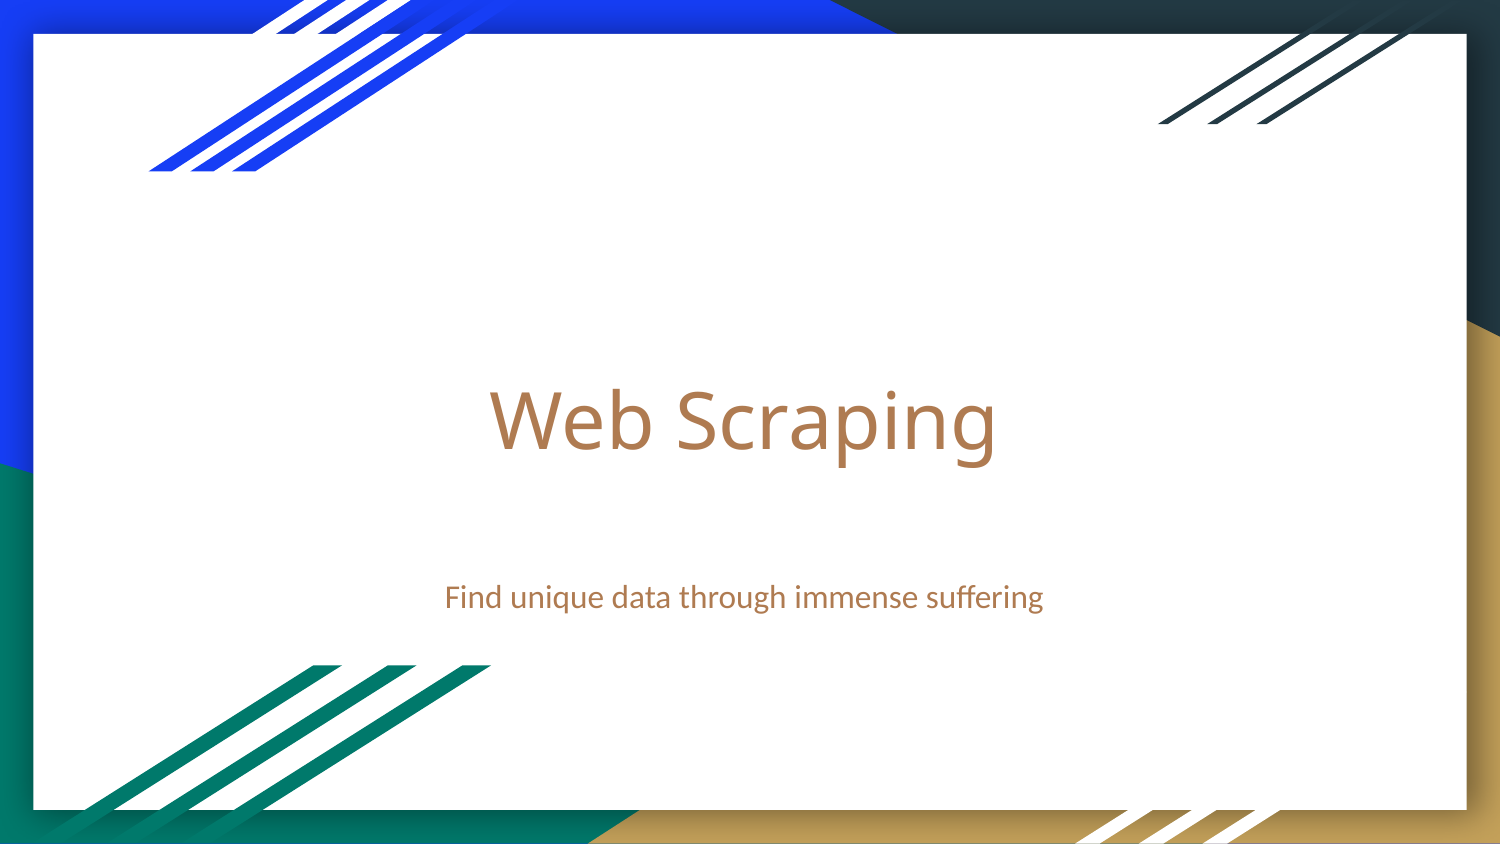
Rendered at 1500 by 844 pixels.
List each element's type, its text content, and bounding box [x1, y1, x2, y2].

title Web Scraping [304, 298, 1185, 537]
subtitle Find unique data through immense suffering [304, 559, 1185, 646]
